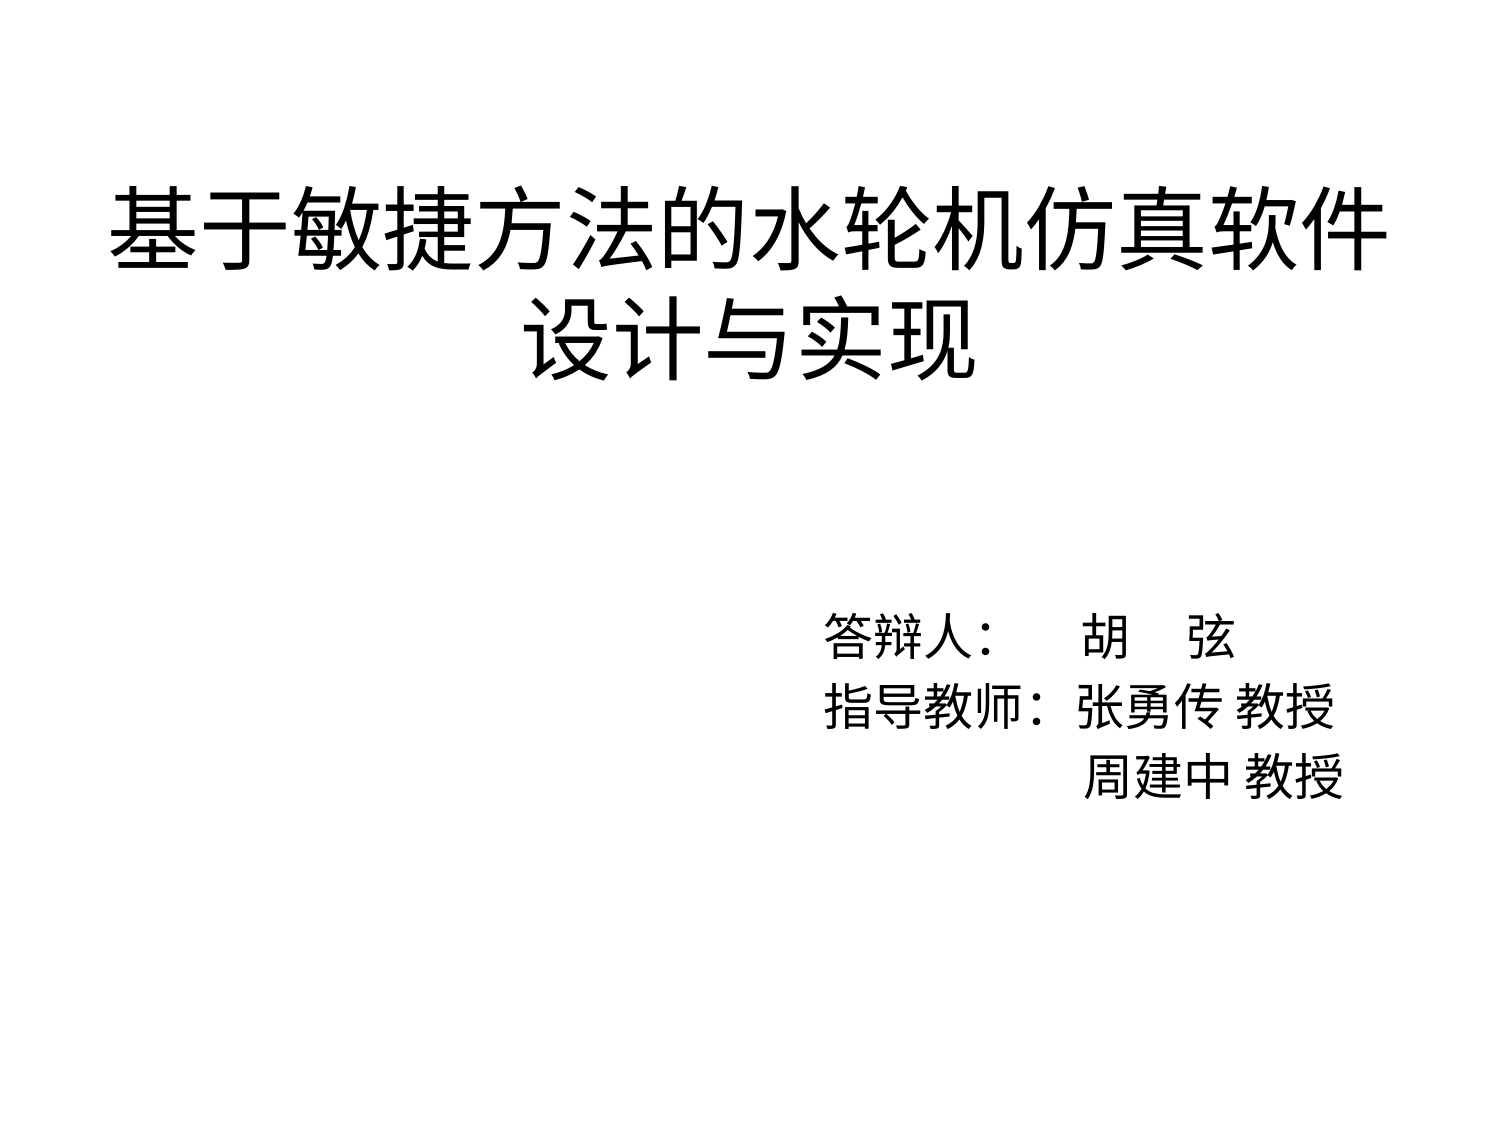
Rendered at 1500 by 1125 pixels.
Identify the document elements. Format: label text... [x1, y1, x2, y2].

subtitle 答辩人： 胡 弦 指导教师：张勇传 教授 周建中 教授 [809, 597, 1365, 886]
title 基于敏捷方法的水轮机仿真软件设计与实现 [88, 160, 1412, 402]
